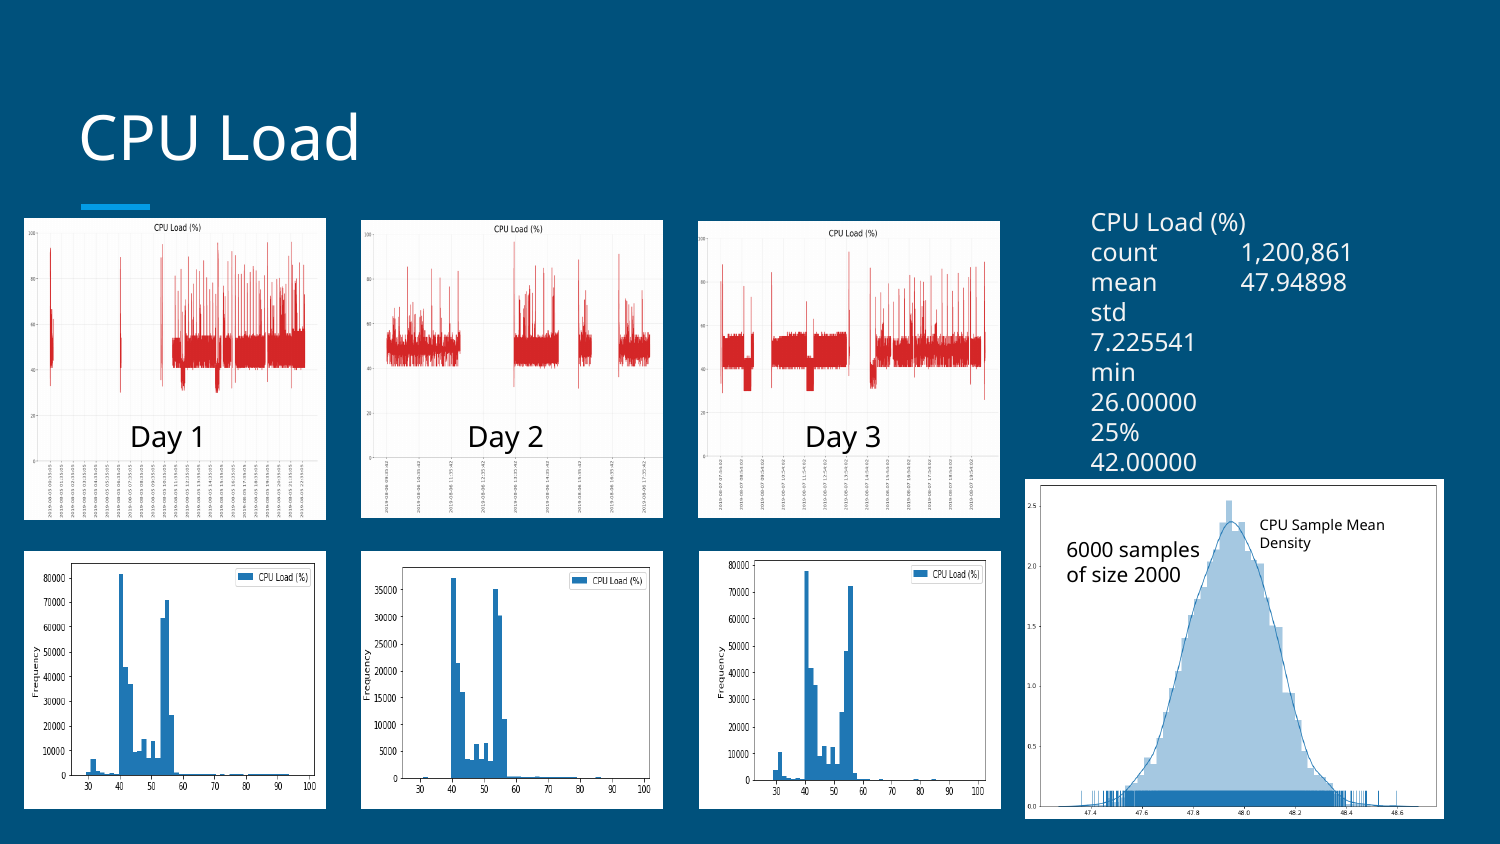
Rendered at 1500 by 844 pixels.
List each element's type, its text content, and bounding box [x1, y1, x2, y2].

picture [1026, 480, 1443, 818]
picture [25, 219, 325, 519]
picture [699, 222, 999, 517]
picture [362, 221, 662, 517]
title CPU Load [63, 75, 1437, 188]
picture [362, 552, 662, 808]
picture [25, 552, 325, 808]
picture [700, 552, 1000, 808]
text_box CPU Load (%) count 1,200,861 mean 47.94898 std 7.225541 min 26.00000 25% 42.00000 50% 47.00000 75% 54.00000 max 99.00000 [1075, 191, 1453, 455]
